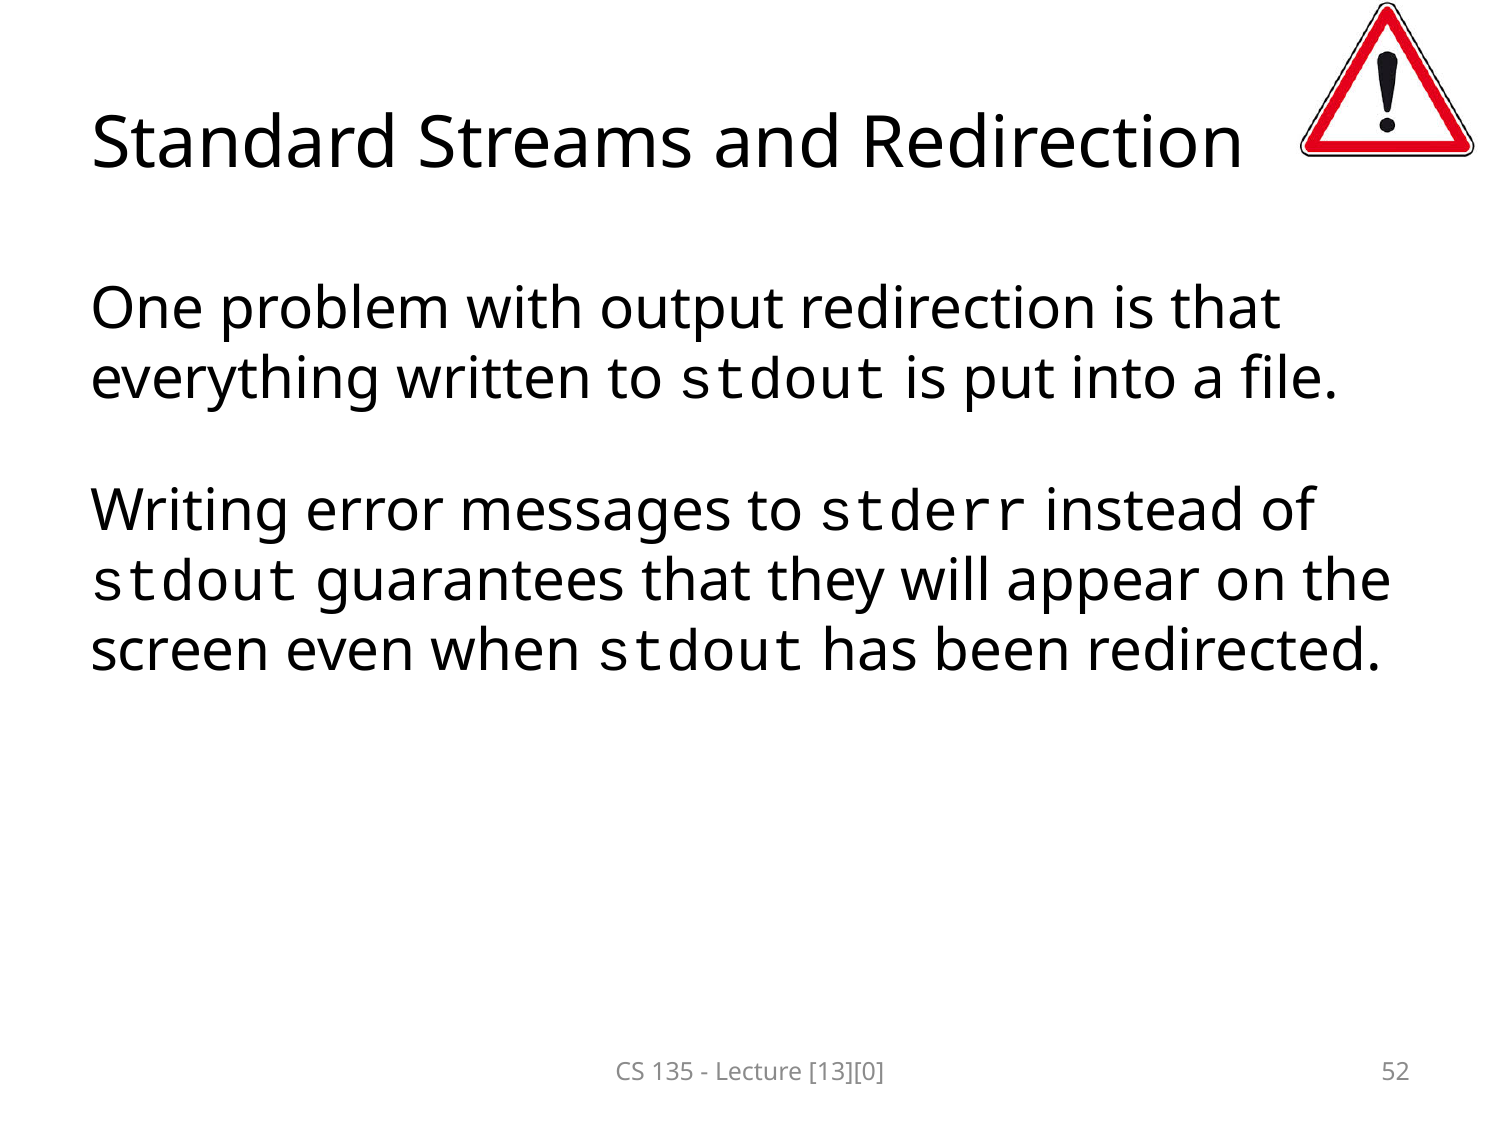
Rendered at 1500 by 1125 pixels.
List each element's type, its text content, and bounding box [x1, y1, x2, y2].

slide_number 52 [1074, 1042, 1425, 1103]
title Standard Streams and Redirection [75, 45, 1261, 233]
picture [1274, 0, 1500, 159]
list One problem with output redirection is that everything written to stdout is put into a file. Writing error messages to stderr instead of stdout guarantees that they will appear on the screen even when stdout has been redirected. [75, 262, 1425, 1005]
footer CS 135 - Lecture [13][0] [512, 1042, 988, 1103]
